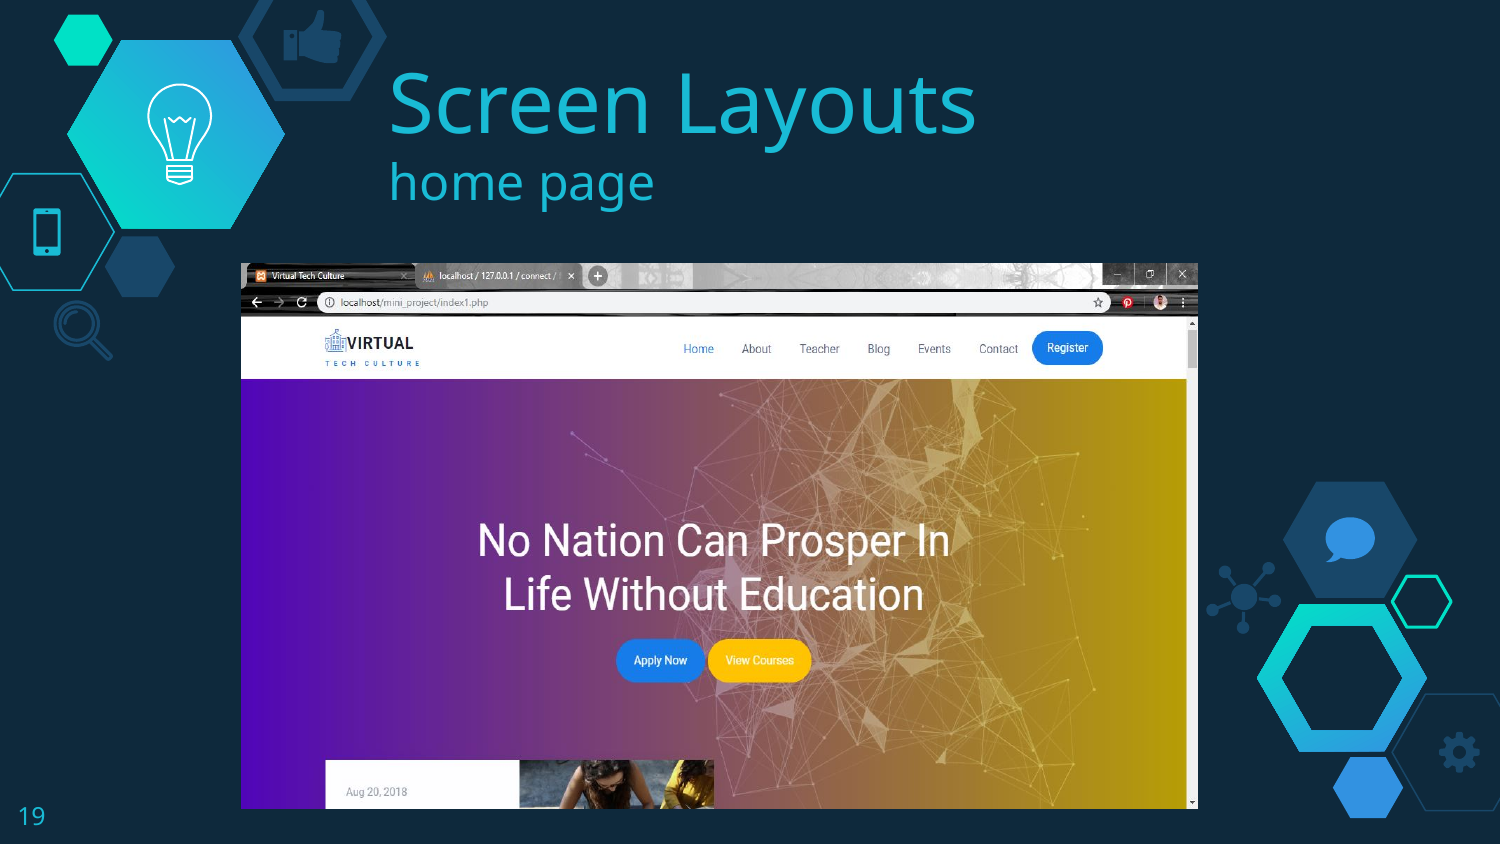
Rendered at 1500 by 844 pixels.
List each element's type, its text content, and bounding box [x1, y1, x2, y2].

title Screen Layouts home page [374, 35, 1096, 189]
slide_number 19 [2, 785, 93, 844]
picture [241, 262, 1199, 809]
